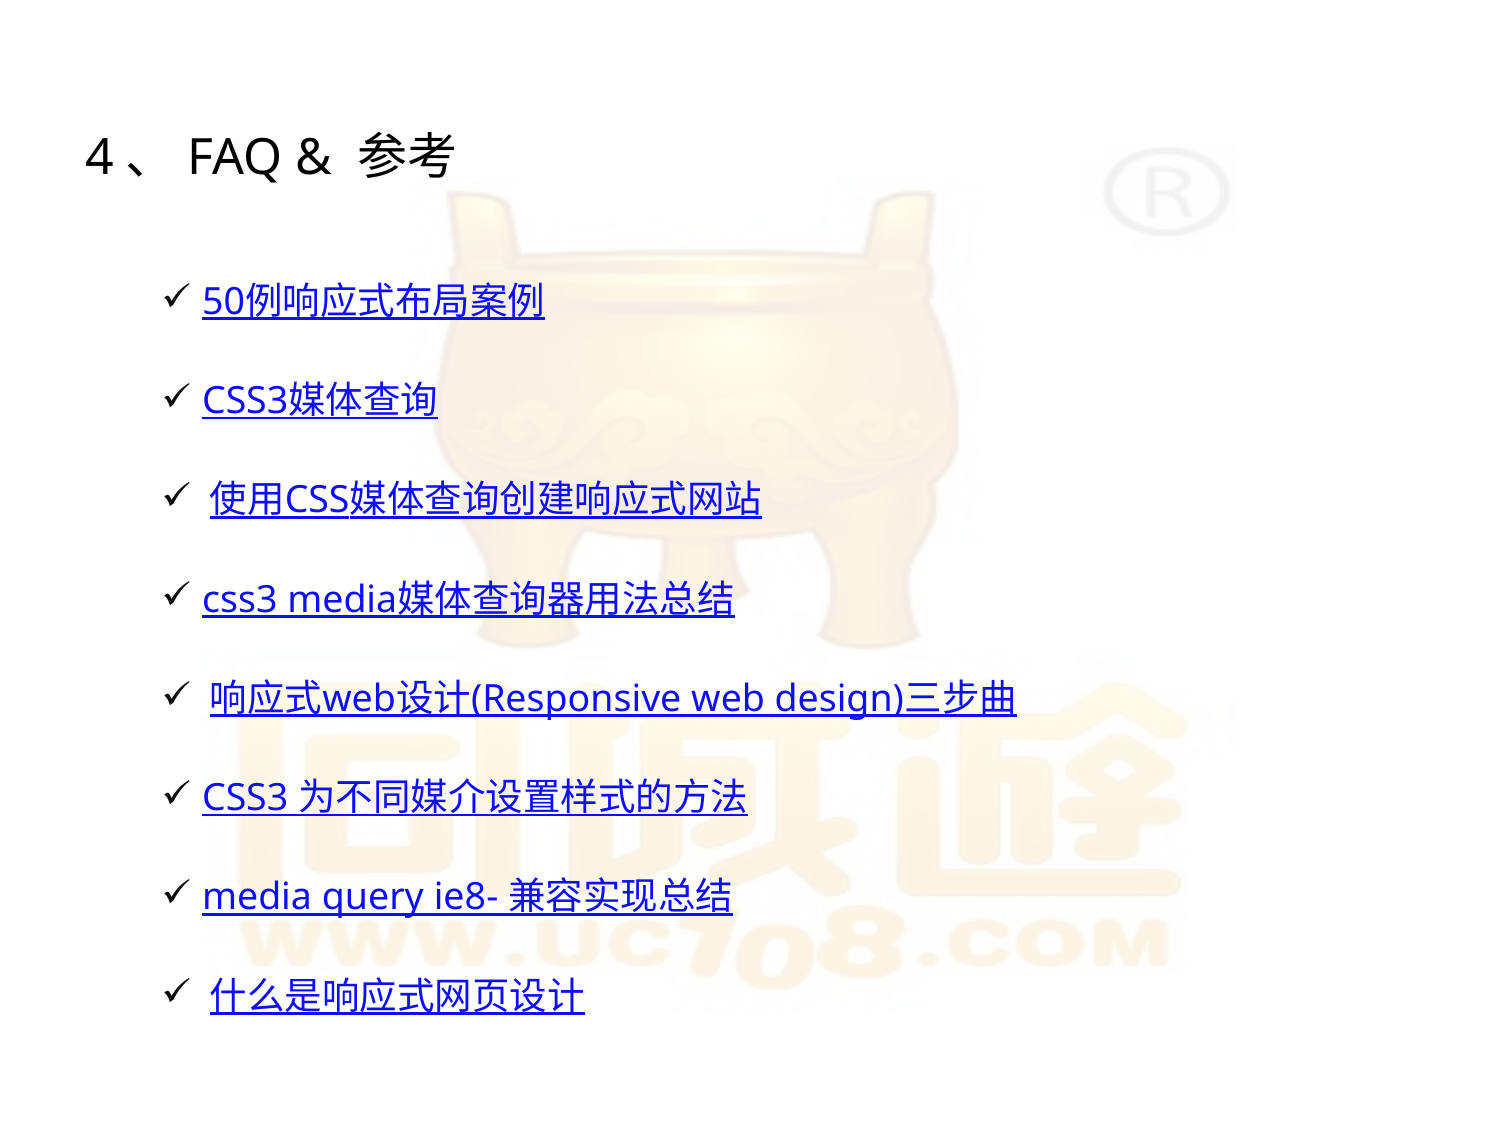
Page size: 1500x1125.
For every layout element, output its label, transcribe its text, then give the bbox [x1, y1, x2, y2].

list 4、FAQ & 参考 [70, 117, 1421, 200]
text_box 50例响应式布局案例 CSS3媒体查询 使用CSS媒体查询创建响应式网站 css3 media媒体查询器用法总结 响应式web设计(Responsive web design)三步曲 CSS3 为不同媒介设置样式的方法 media query ie8- 兼容实现总结 什么是响应式网页设计 [146, 269, 1032, 1034]
